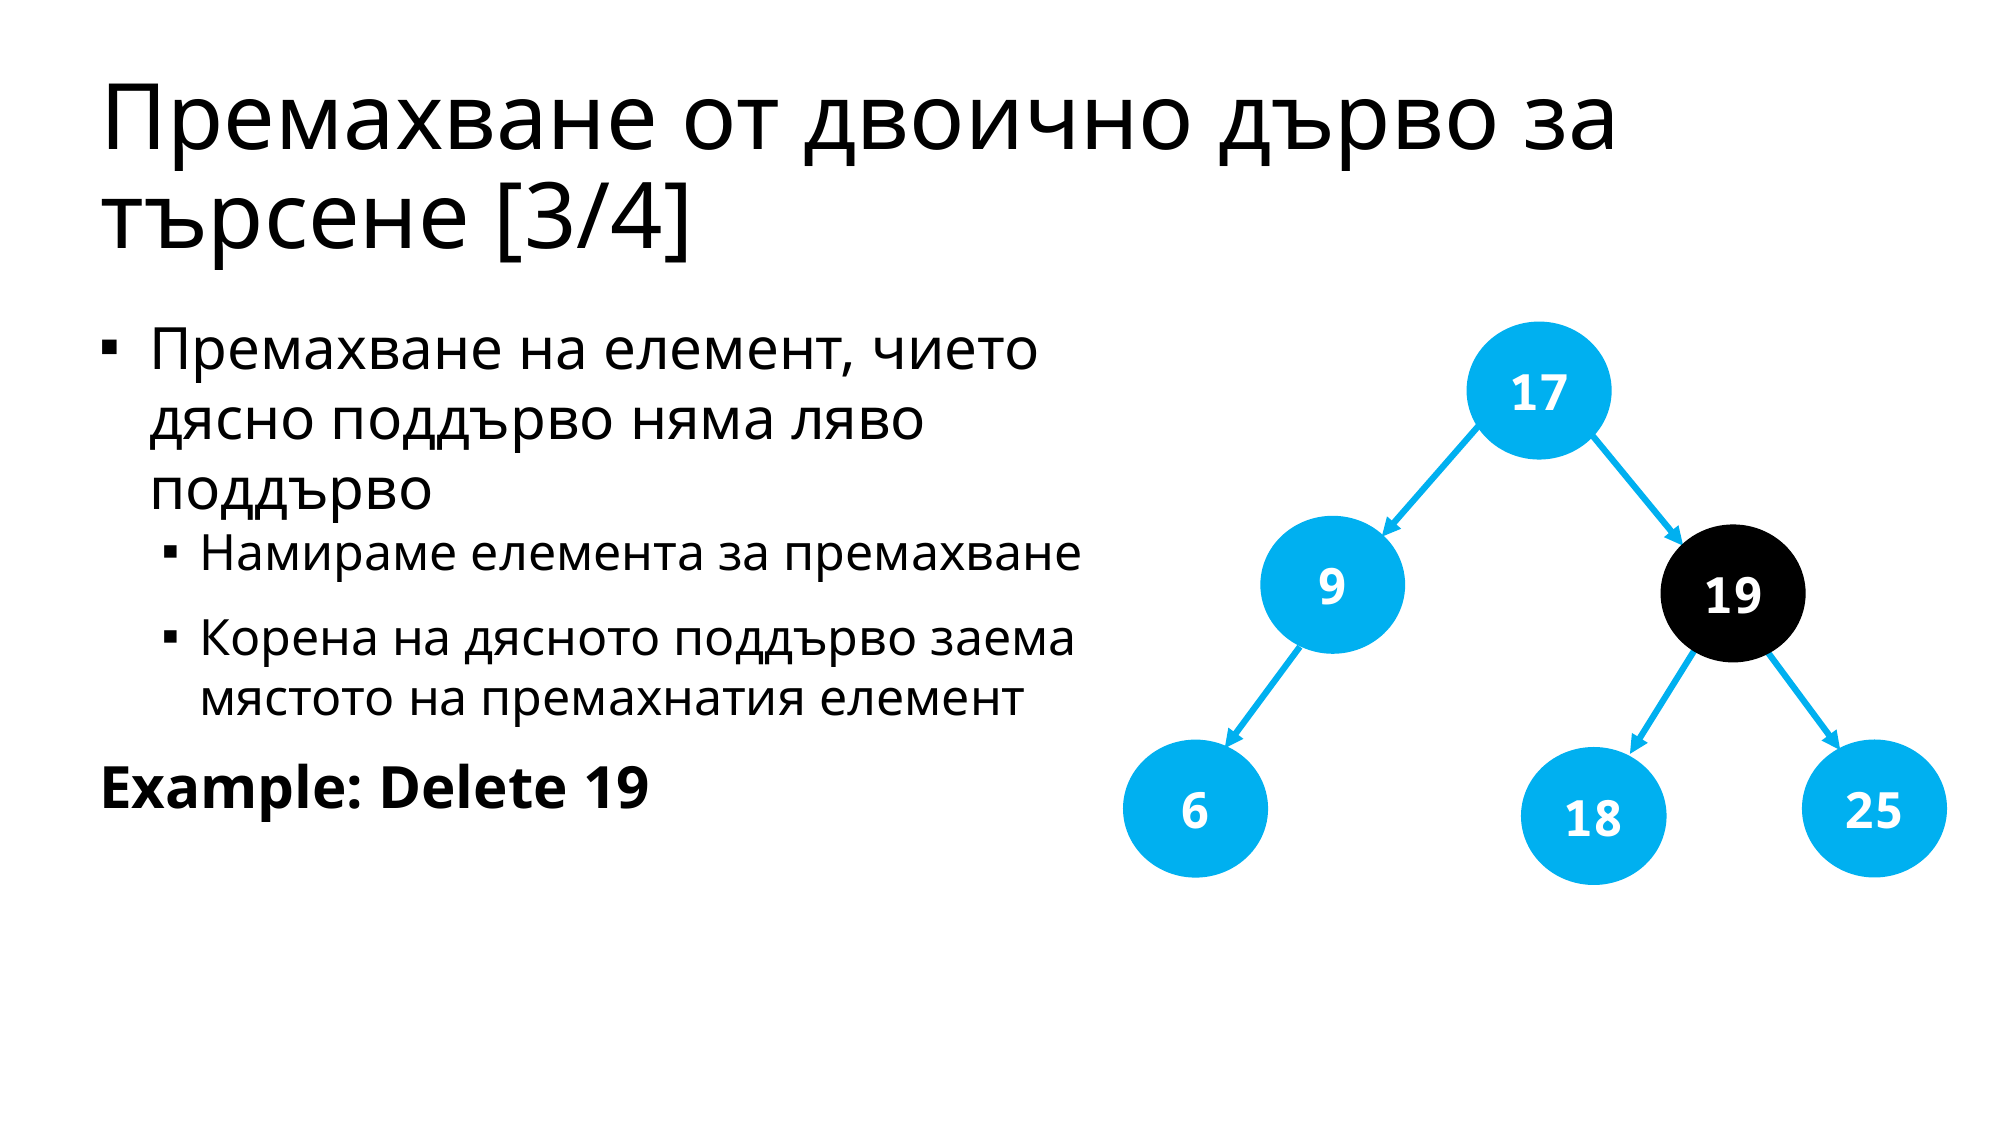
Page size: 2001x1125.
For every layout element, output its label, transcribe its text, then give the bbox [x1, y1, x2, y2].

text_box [1126, 324, 1944, 882]
list Премахване на елемент, чието дясно поддърво няма ляво поддърво Намираме елемента за премахване Корена на дясното поддърво заема мястото на премахнатия елемент Example: Delete 19 [81, 304, 1155, 1066]
text_box Премахване от двоично дърво за търсене [3/4] [82, 78, 1655, 261]
